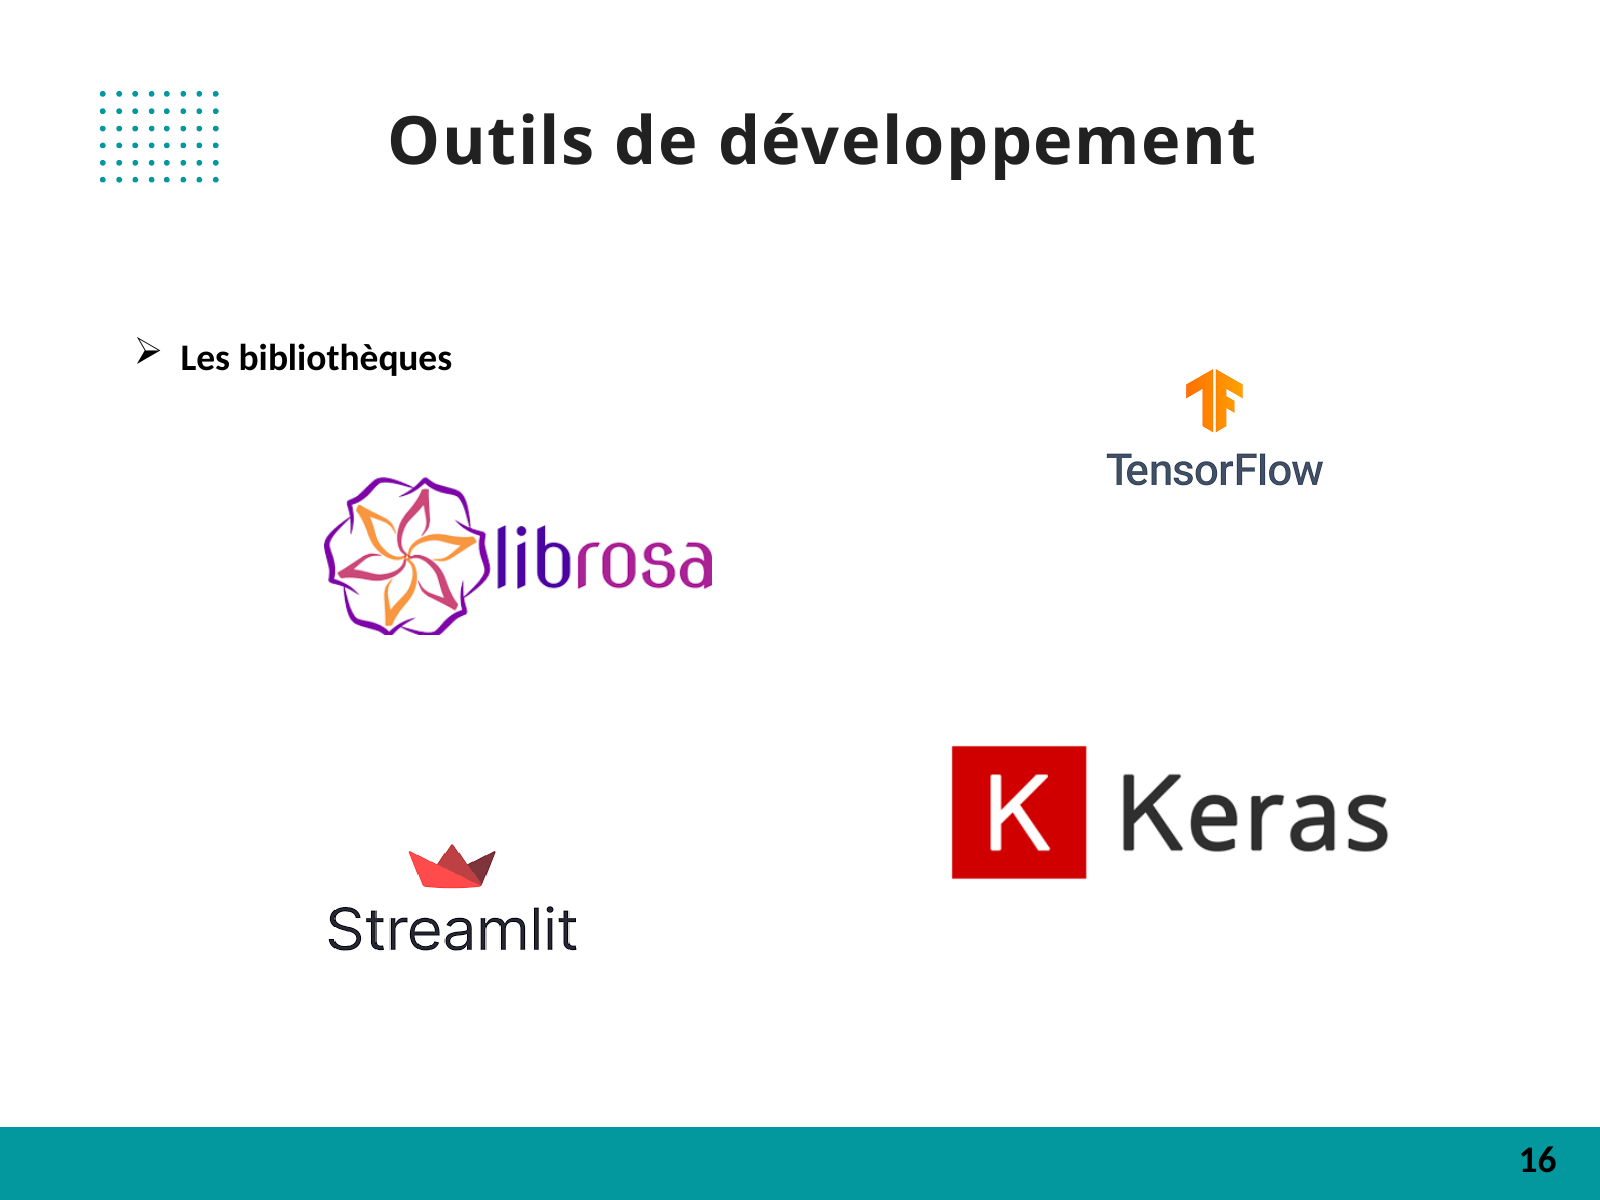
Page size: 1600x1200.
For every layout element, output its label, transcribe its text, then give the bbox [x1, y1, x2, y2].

text_box [180, 108, 187, 114]
text_box [99, 125, 106, 132]
text_box [180, 91, 187, 97]
text_box [148, 160, 155, 166]
text_box [180, 125, 187, 132]
text_box [99, 91, 106, 97]
text_box [180, 160, 187, 166]
text_box [132, 108, 139, 114]
text_box [164, 125, 170, 132]
text_box [148, 125, 155, 132]
text_box [100, 176, 106, 183]
text_box [213, 176, 219, 183]
text_box [116, 125, 123, 132]
text_box [196, 108, 203, 114]
text_box [196, 125, 203, 132]
text_box [116, 160, 123, 166]
text_box [132, 125, 139, 132]
text_box [213, 125, 219, 132]
title Outils de développement [385, 95, 1456, 299]
text_box [99, 108, 106, 114]
text_box [213, 142, 219, 149]
picture [1074, 337, 1355, 517]
text_box [132, 176, 139, 183]
text_box [132, 142, 139, 149]
text_box [164, 176, 170, 183]
text_box [148, 176, 155, 183]
text_box [148, 142, 155, 149]
text_box Les bibliothèques [118, 325, 653, 386]
text_box [116, 91, 123, 97]
picture [294, 812, 611, 983]
text_box [116, 176, 123, 183]
text_box [132, 91, 139, 97]
picture [324, 475, 712, 635]
picture [949, 744, 1420, 881]
text_box [99, 142, 106, 149]
text_box [132, 160, 139, 166]
text_box [180, 142, 187, 149]
text_box [164, 142, 170, 149]
text_box [196, 160, 203, 166]
text_box [196, 142, 203, 149]
text_box [196, 91, 203, 97]
text_box [116, 142, 123, 149]
slide_number 16 [1188, 1134, 1557, 1181]
text_box [148, 108, 155, 114]
text_box [180, 176, 187, 183]
text_box [116, 108, 123, 114]
text_box [0, 1127, 1600, 1200]
text_box [148, 91, 155, 97]
text_box [196, 176, 203, 183]
